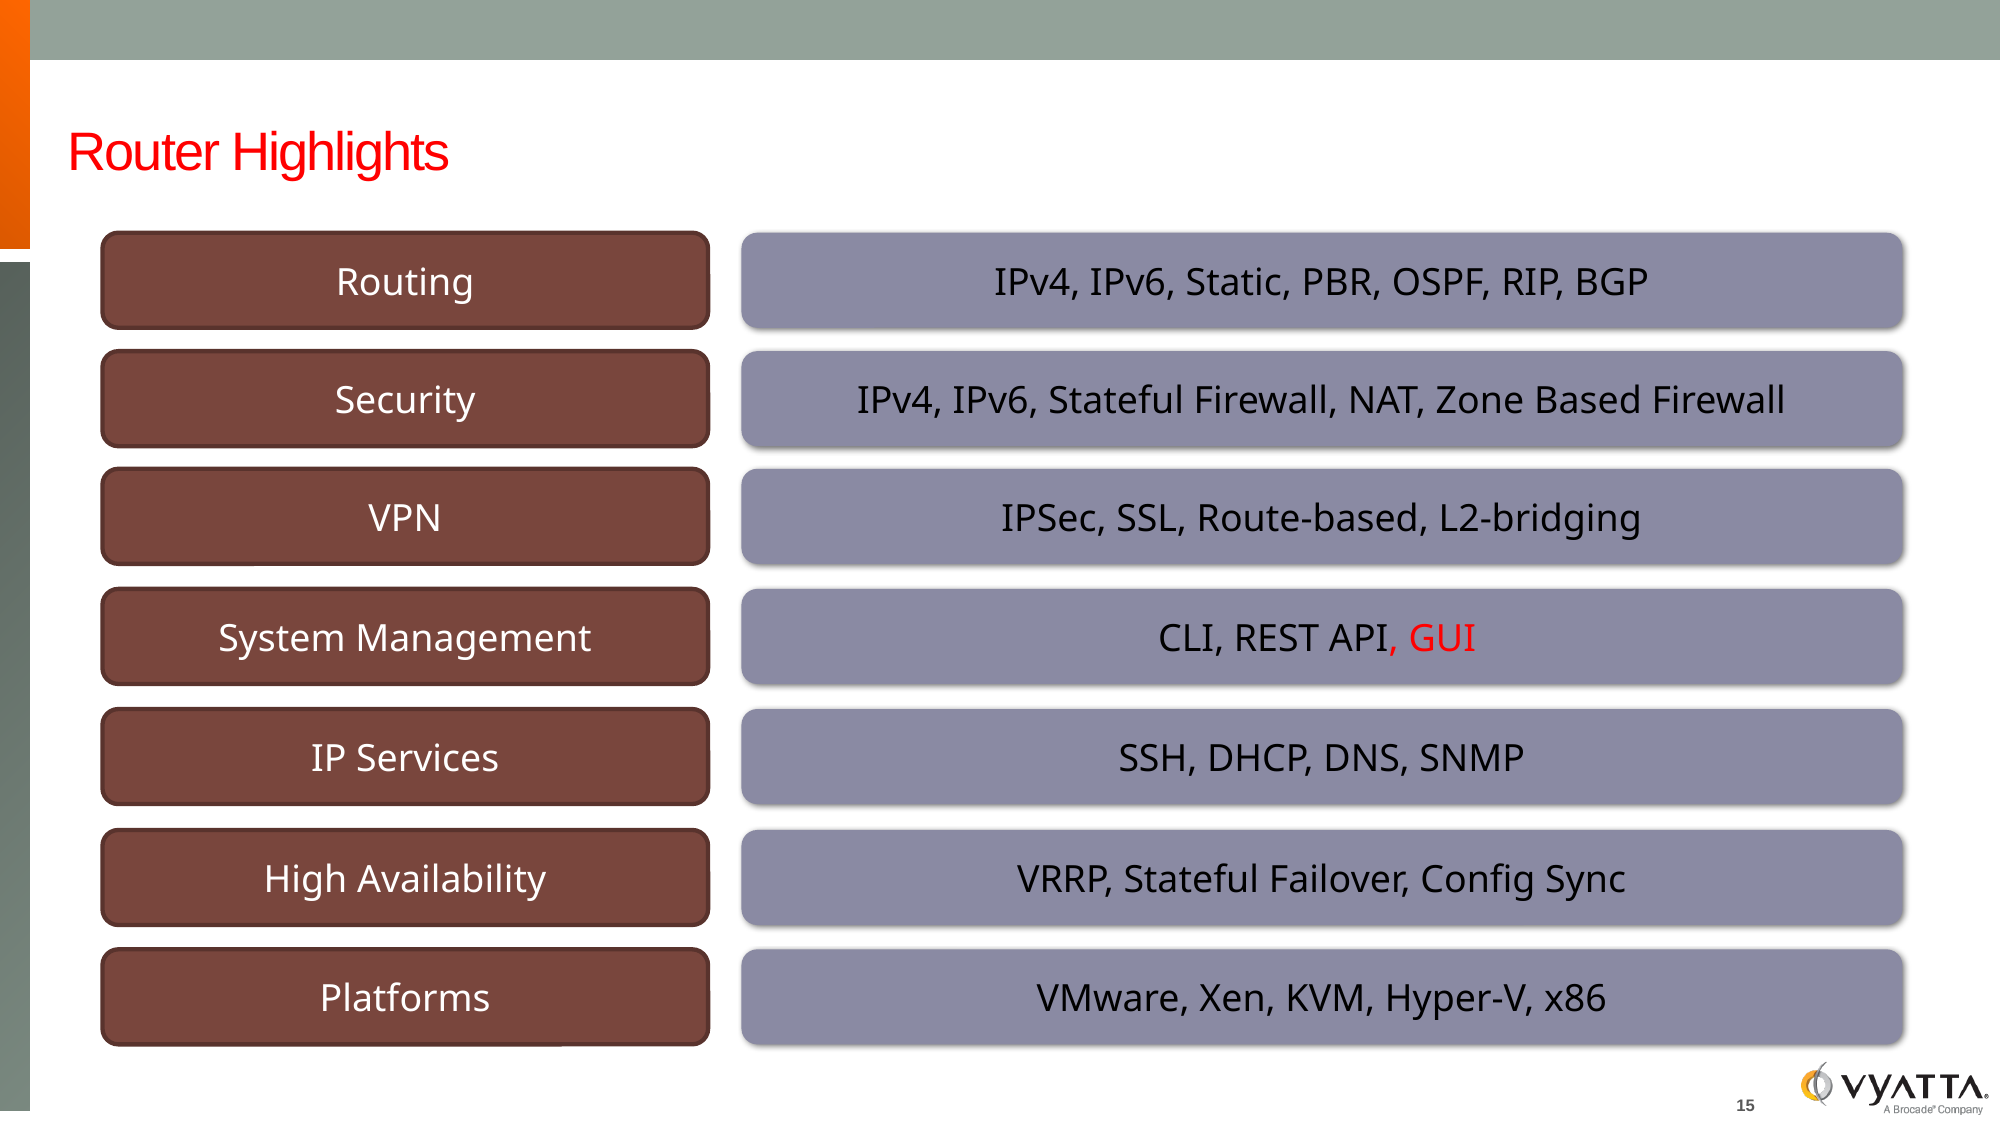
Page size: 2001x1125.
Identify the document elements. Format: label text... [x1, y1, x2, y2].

slide_number 15 [1698, 1089, 1755, 1115]
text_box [102, 232, 1903, 1045]
title Router Highlights [52, 100, 1849, 204]
picture [1801, 1061, 1991, 1115]
